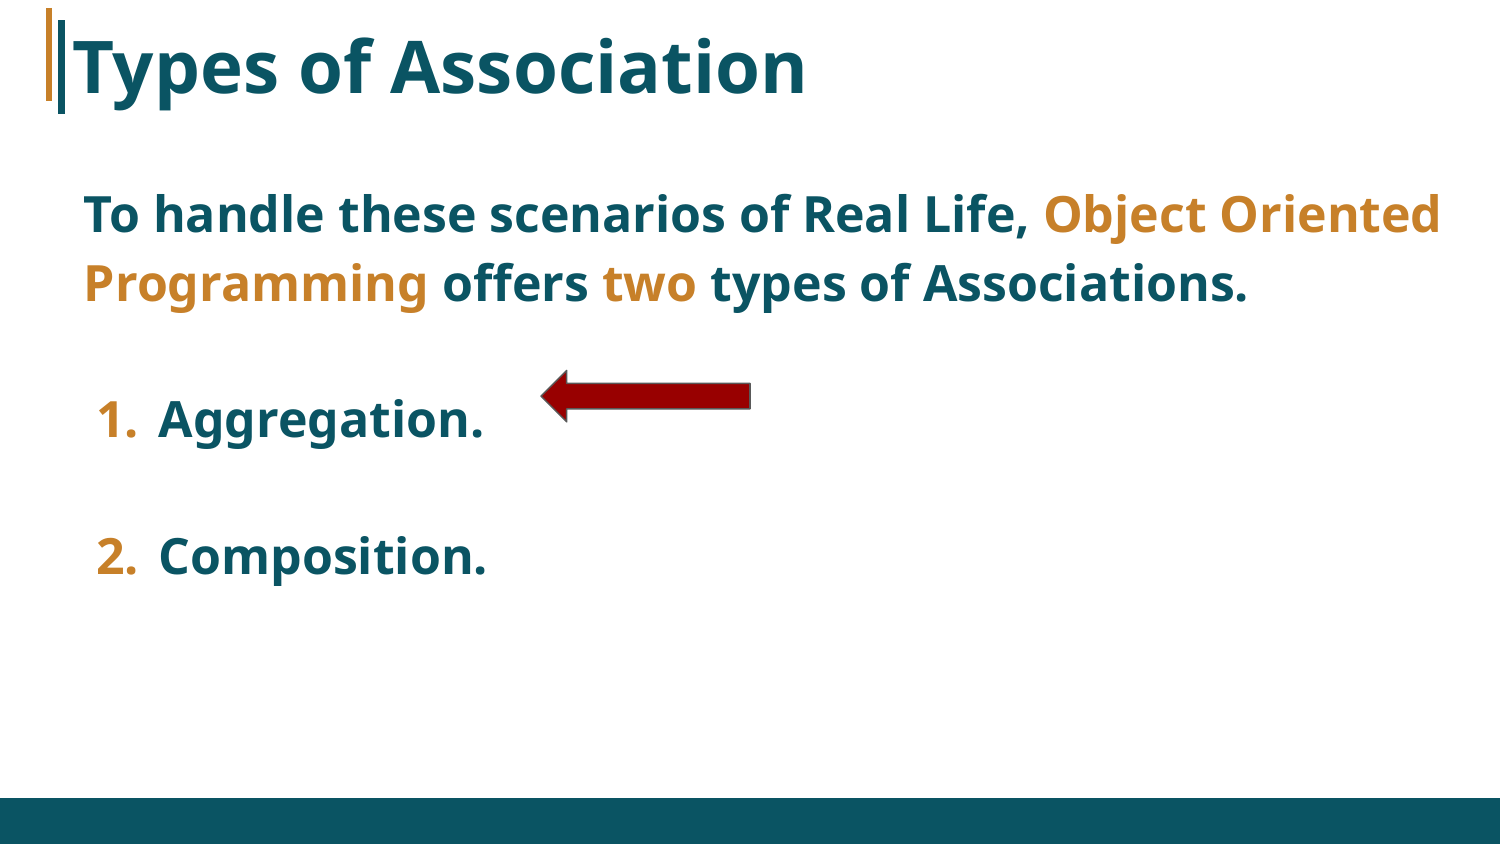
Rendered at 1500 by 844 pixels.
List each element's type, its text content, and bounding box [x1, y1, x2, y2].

subtitle To handle these scenarios of Real Life, Object Oriented Programming offers two types of Associations. Aggregation. Composition. [68, 164, 1488, 683]
text_box [541, 370, 751, 422]
title Types of Association [0, 0, 1500, 130]
text_box [0, 798, 1500, 844]
